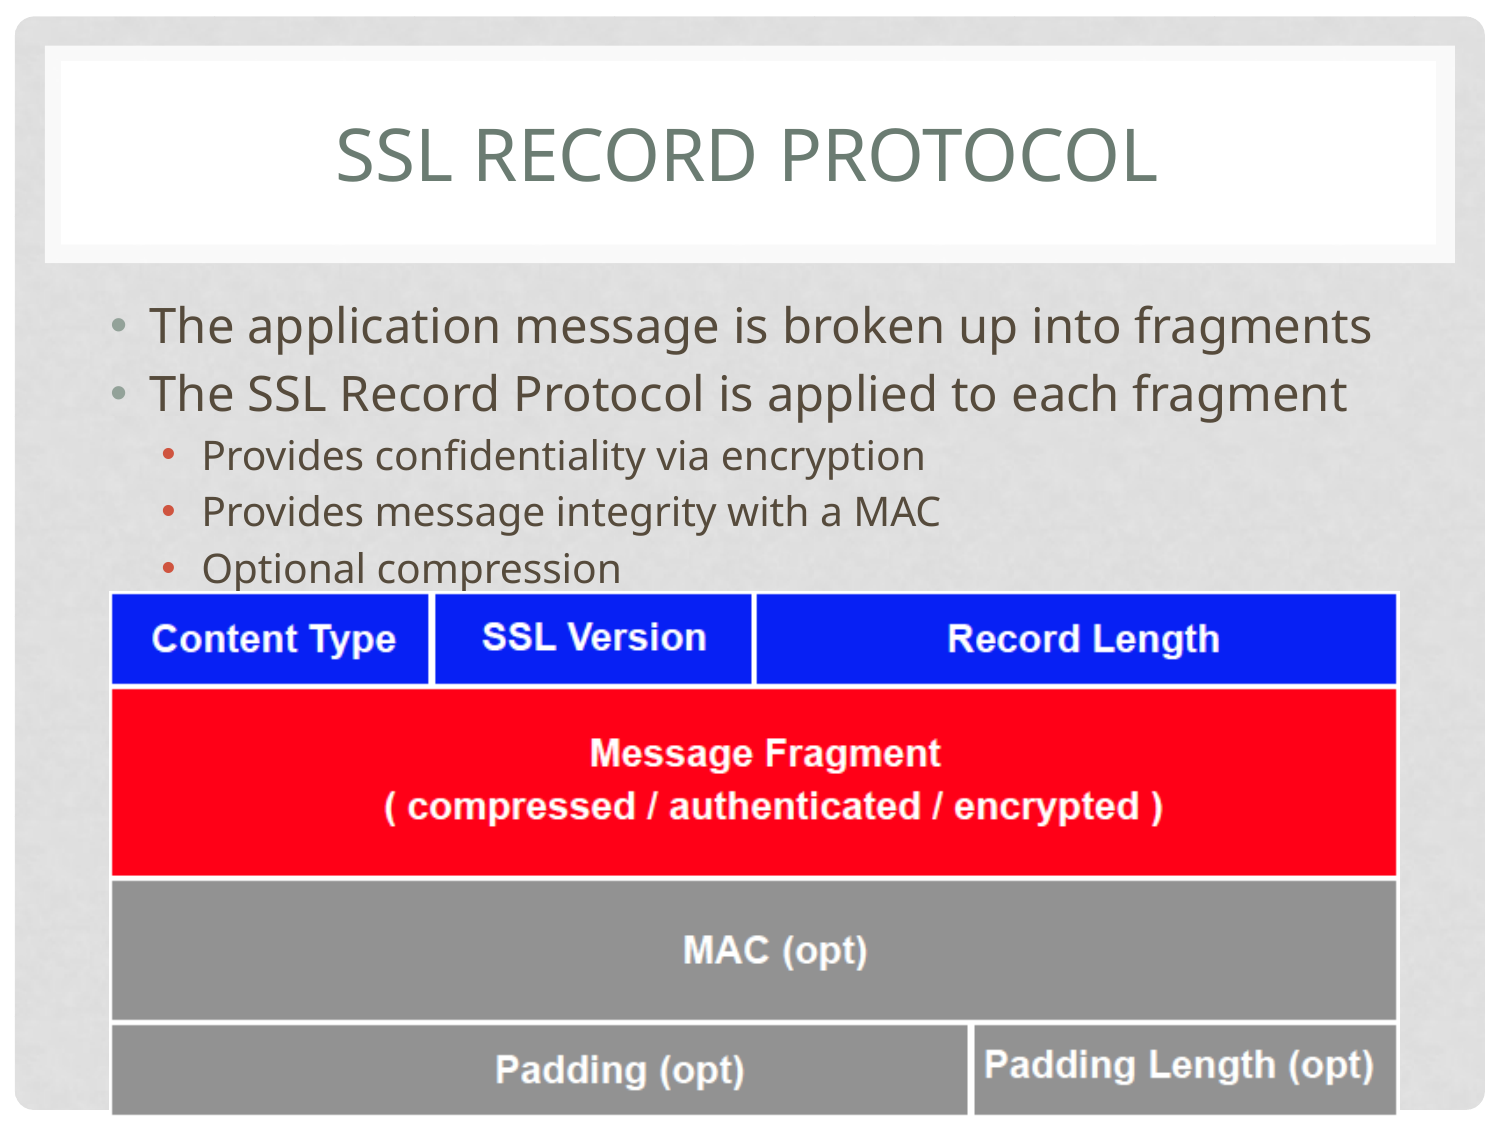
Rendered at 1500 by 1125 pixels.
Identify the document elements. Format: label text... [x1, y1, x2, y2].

picture [14, 16, 1485, 1117]
list The application message is broken up into fragments The SSL Record Protocol is applied to each fragment Provides confidentiality via encryption Provides message integrity with a MAC Optional compression [75, 287, 1425, 600]
title SSL RECORD PROTOCOL [69, 66, 1425, 238]
